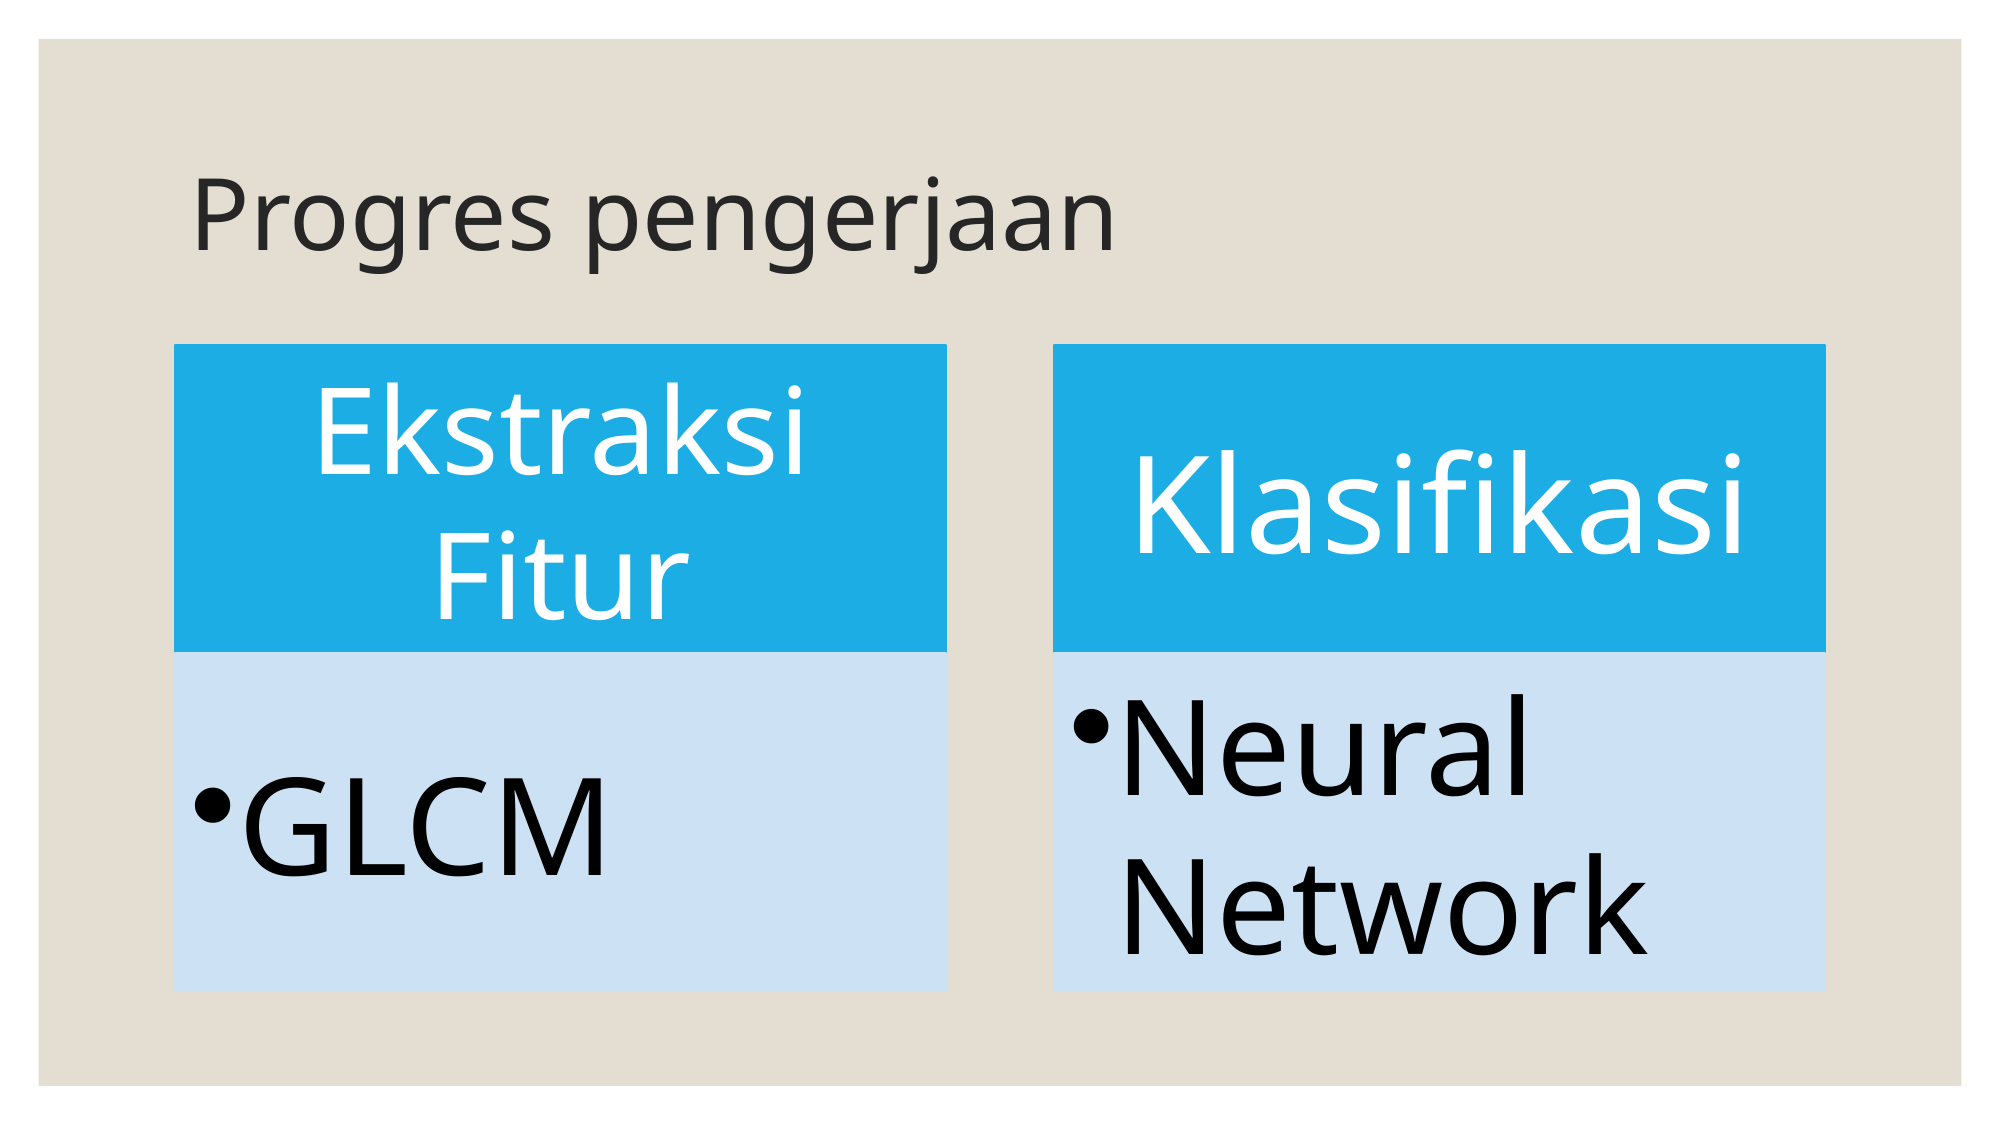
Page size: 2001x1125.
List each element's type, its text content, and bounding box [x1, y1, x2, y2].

title Progres pengerjaan [174, 105, 1825, 331]
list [174, 345, 1825, 991]
